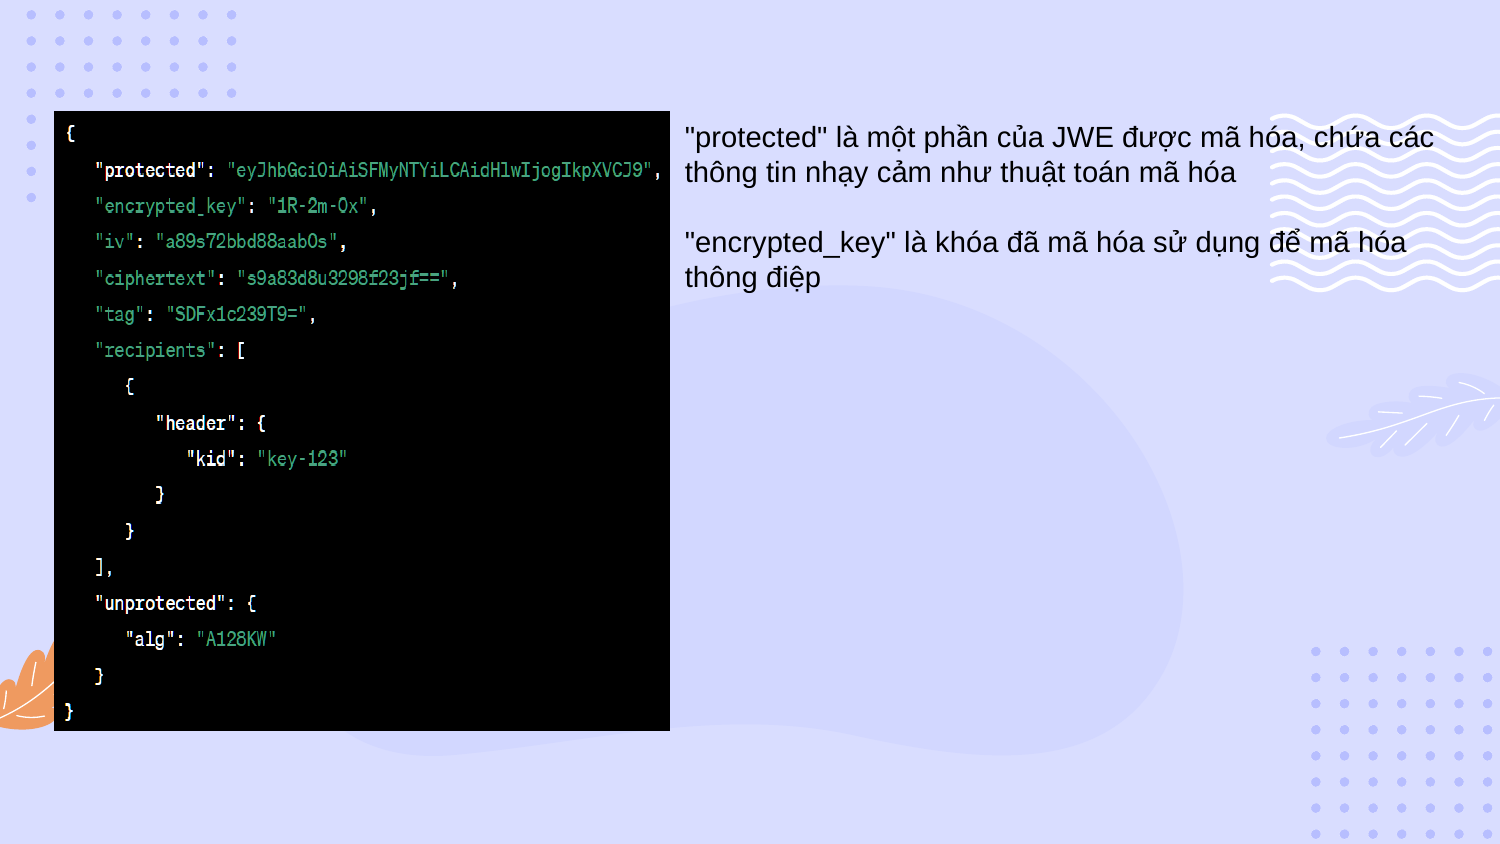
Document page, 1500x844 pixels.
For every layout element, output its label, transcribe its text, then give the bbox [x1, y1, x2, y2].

text_box "protected" là một phần của JWE được mã hóa, chứa các thông tin nhạy cảm như thuật toán mã hóa "encrypted_key" là khóa đã mã hóa sử dụng để mã hóa thông điệp [673, 111, 1455, 301]
picture [53, 110, 671, 731]
